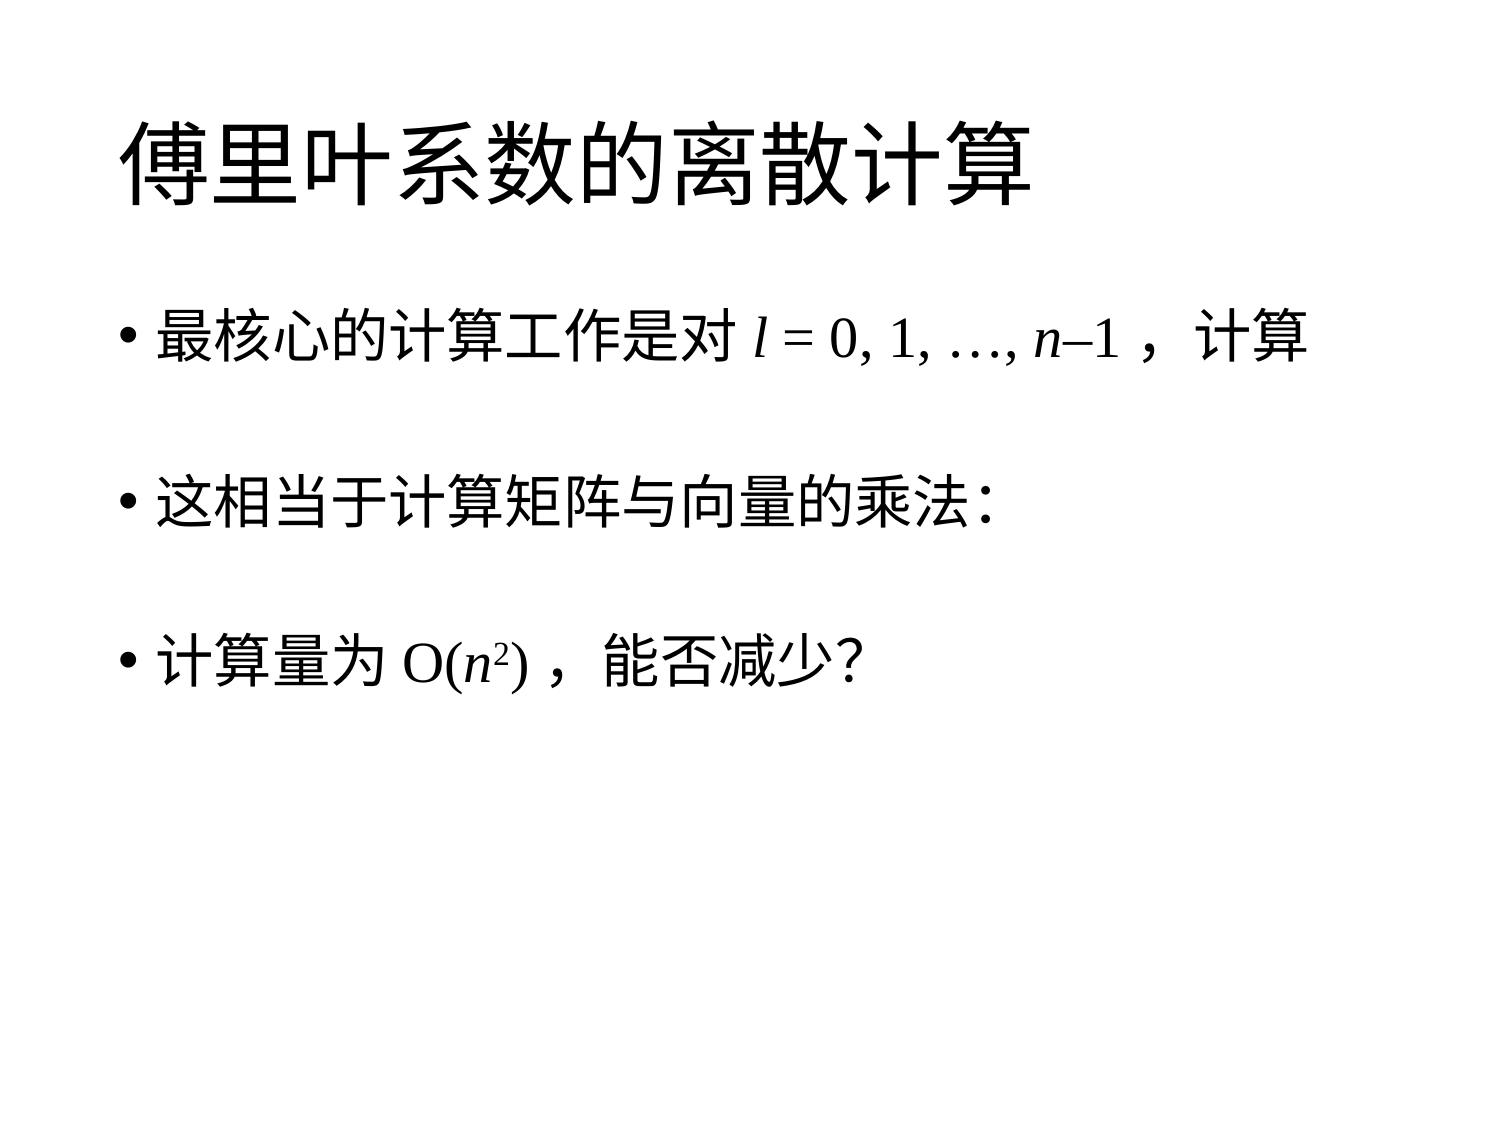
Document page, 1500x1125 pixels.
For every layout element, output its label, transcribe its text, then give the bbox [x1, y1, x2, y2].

title 傅里叶系数的离散计算 [103, 59, 1397, 278]
